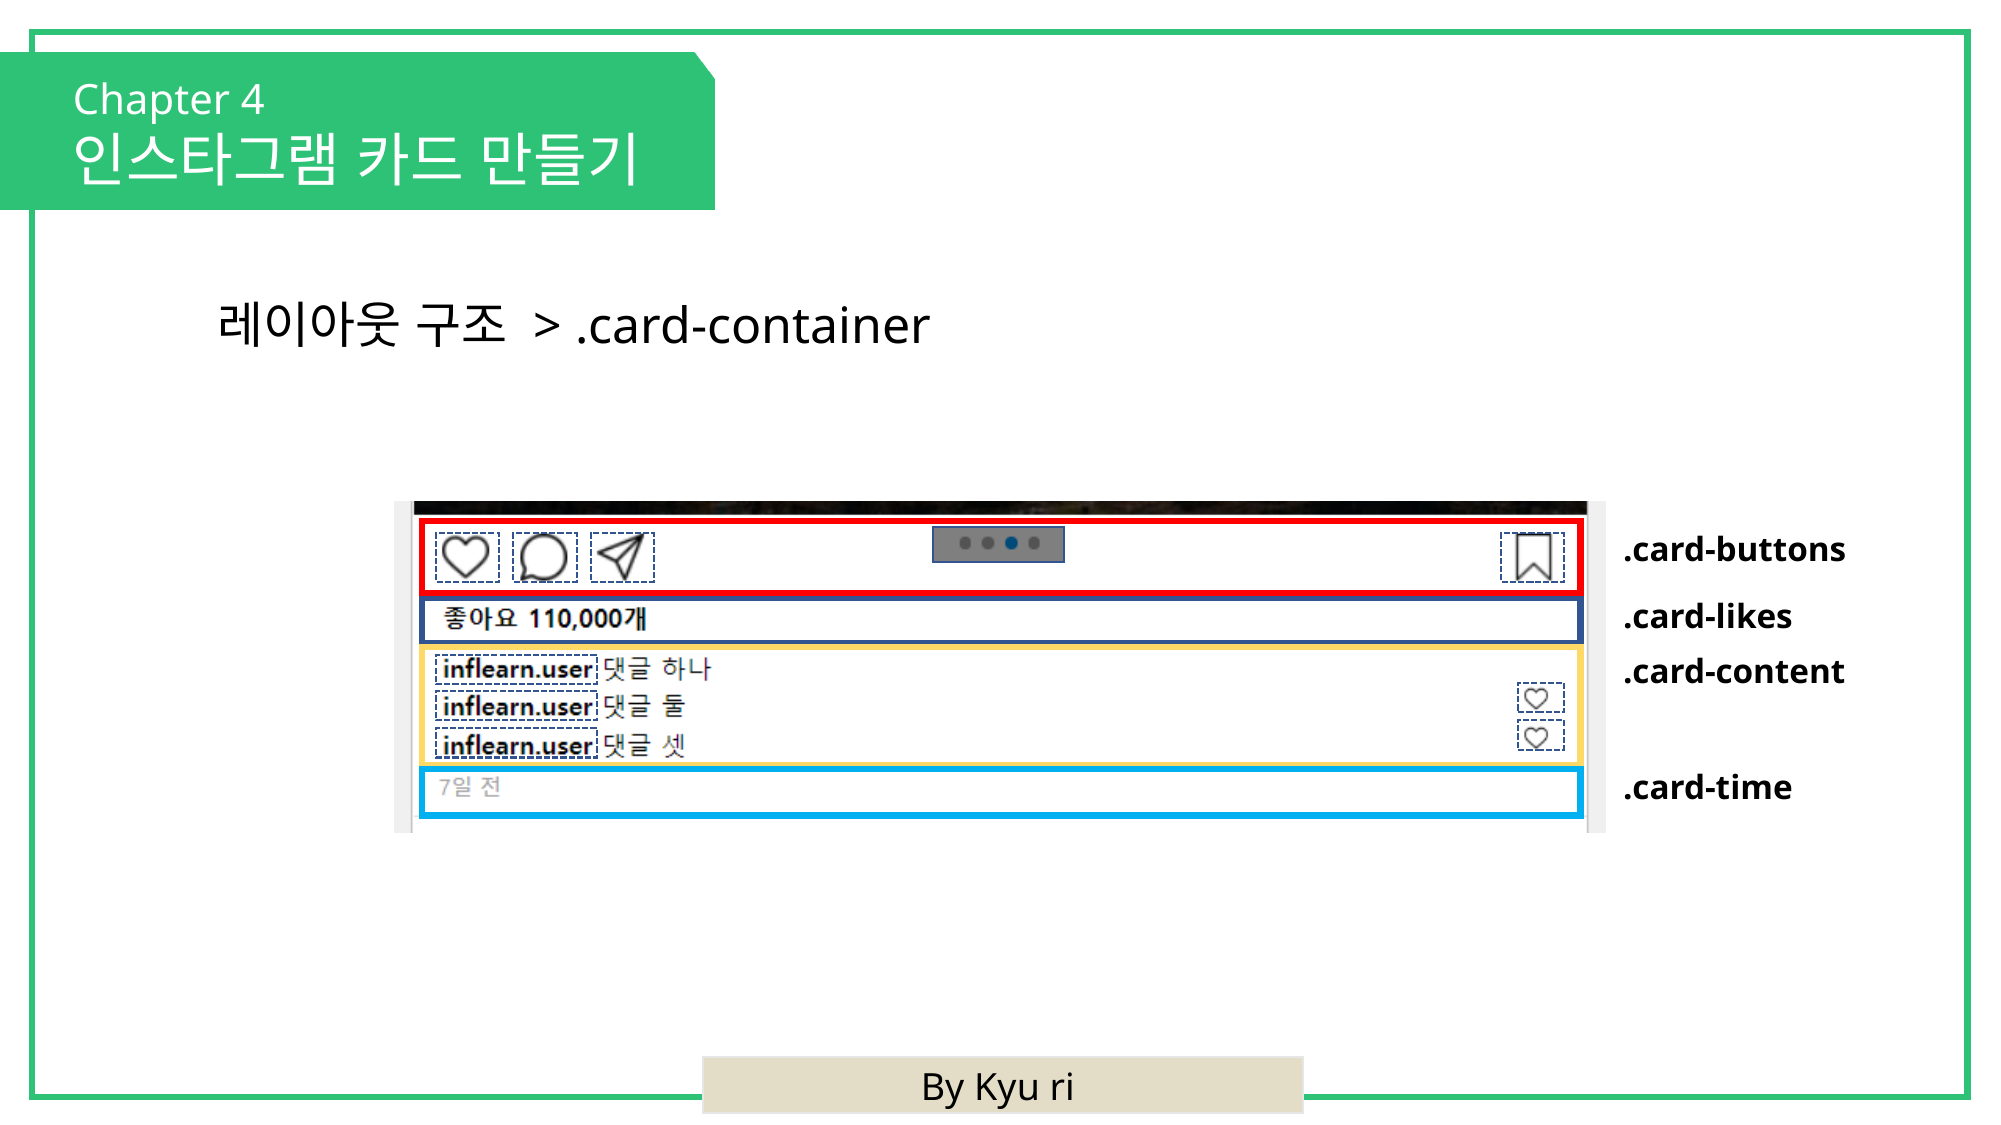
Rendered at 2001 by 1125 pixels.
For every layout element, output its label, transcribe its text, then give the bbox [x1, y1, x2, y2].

text_box [714, 1114, 1282, 1123]
subtitle 인스타그램 카드 만들기 [57, 135, 747, 211]
text_box .card-buttons [1608, 520, 1924, 576]
text_box .card-likes [1608, 587, 1924, 643]
text_box By Kyu ri [702, 1056, 1304, 1114]
text_box [31, 31, 1969, 1098]
picture [394, 501, 1606, 833]
text_box 레이아웃 구조 > .card-container [202, 302, 1331, 366]
text_box .card-content [1608, 643, 1924, 698]
picture [0, 52, 715, 210]
text_box .card-time [1608, 759, 1924, 814]
